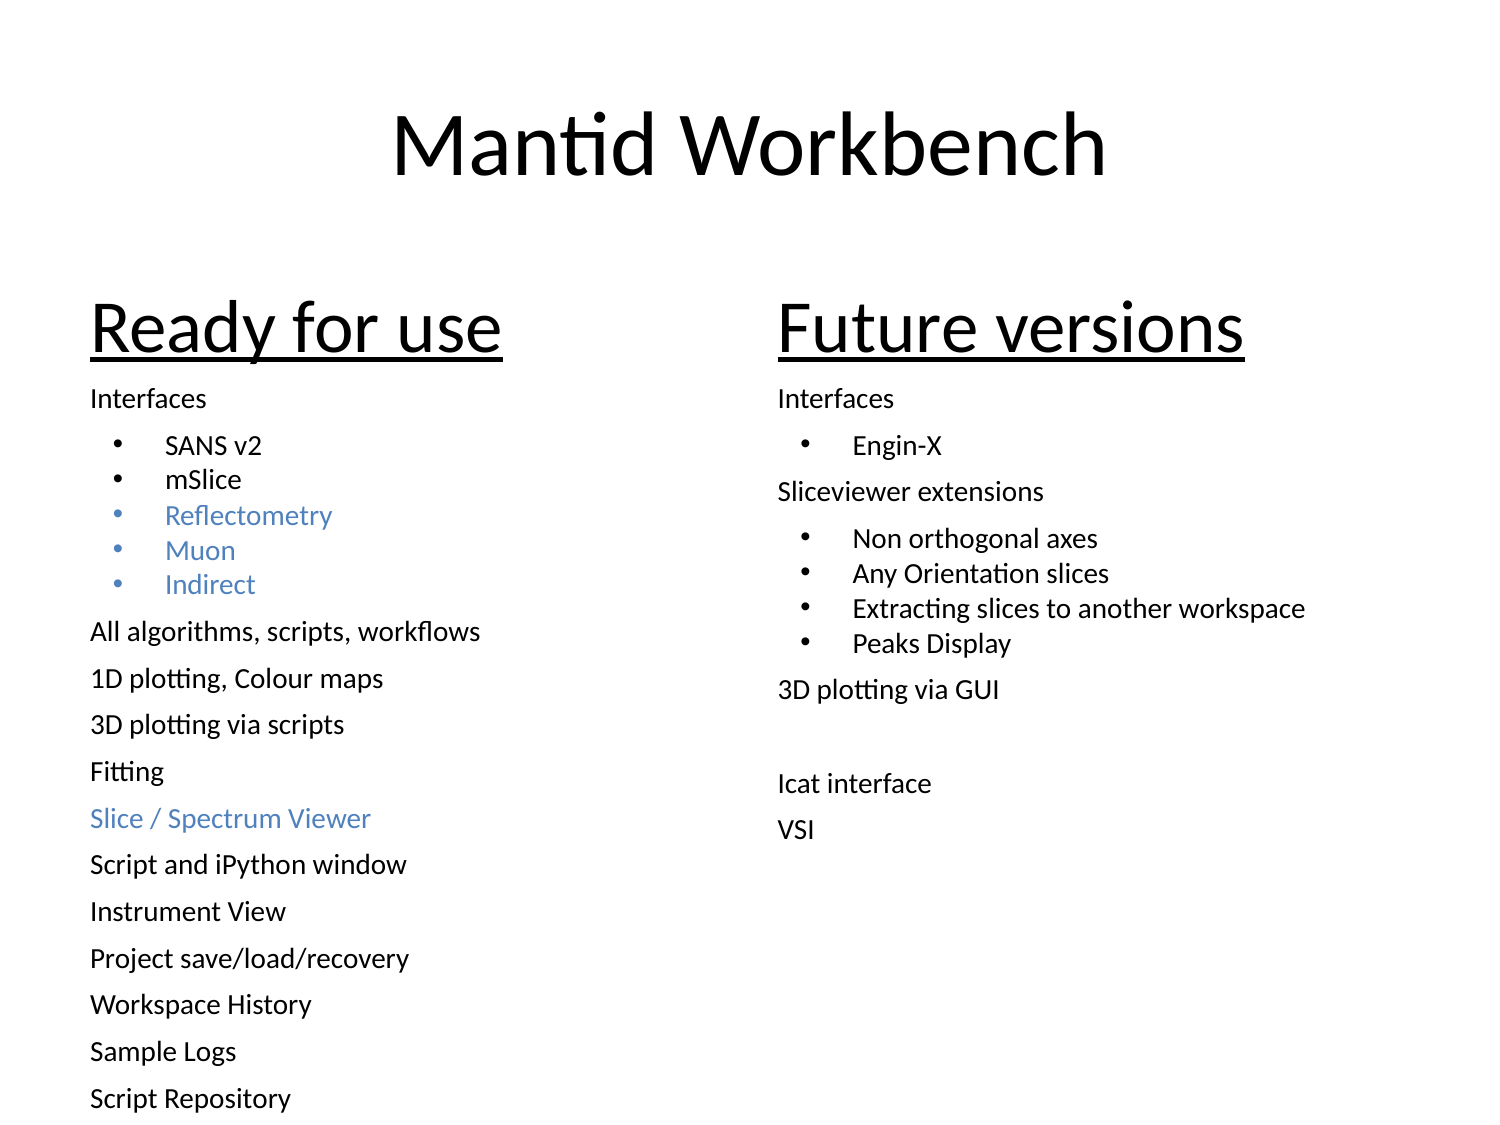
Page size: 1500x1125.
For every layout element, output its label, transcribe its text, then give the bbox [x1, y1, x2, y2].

list Ready for use Interfaces SANS v2 mSlice Reflectometry Muon Indirect All algorithms, scripts, workflows 1D plotting, Colour maps 3D plotting via scripts Fitting Slice / Spectrum Viewer Script and iPython window Instrument View Project save/load/recovery Workspace History Sample Logs Script Repository [75, 262, 738, 1005]
list Future versions Interfaces Engin-X Sliceviewer extensions Non orthogonal axes Any Orientation slices Extracting slices to another workspace Peaks Display 3D plotting via GUI Icat interface VSI [762, 262, 1425, 1005]
title Mantid Workbench [75, 45, 1425, 233]
